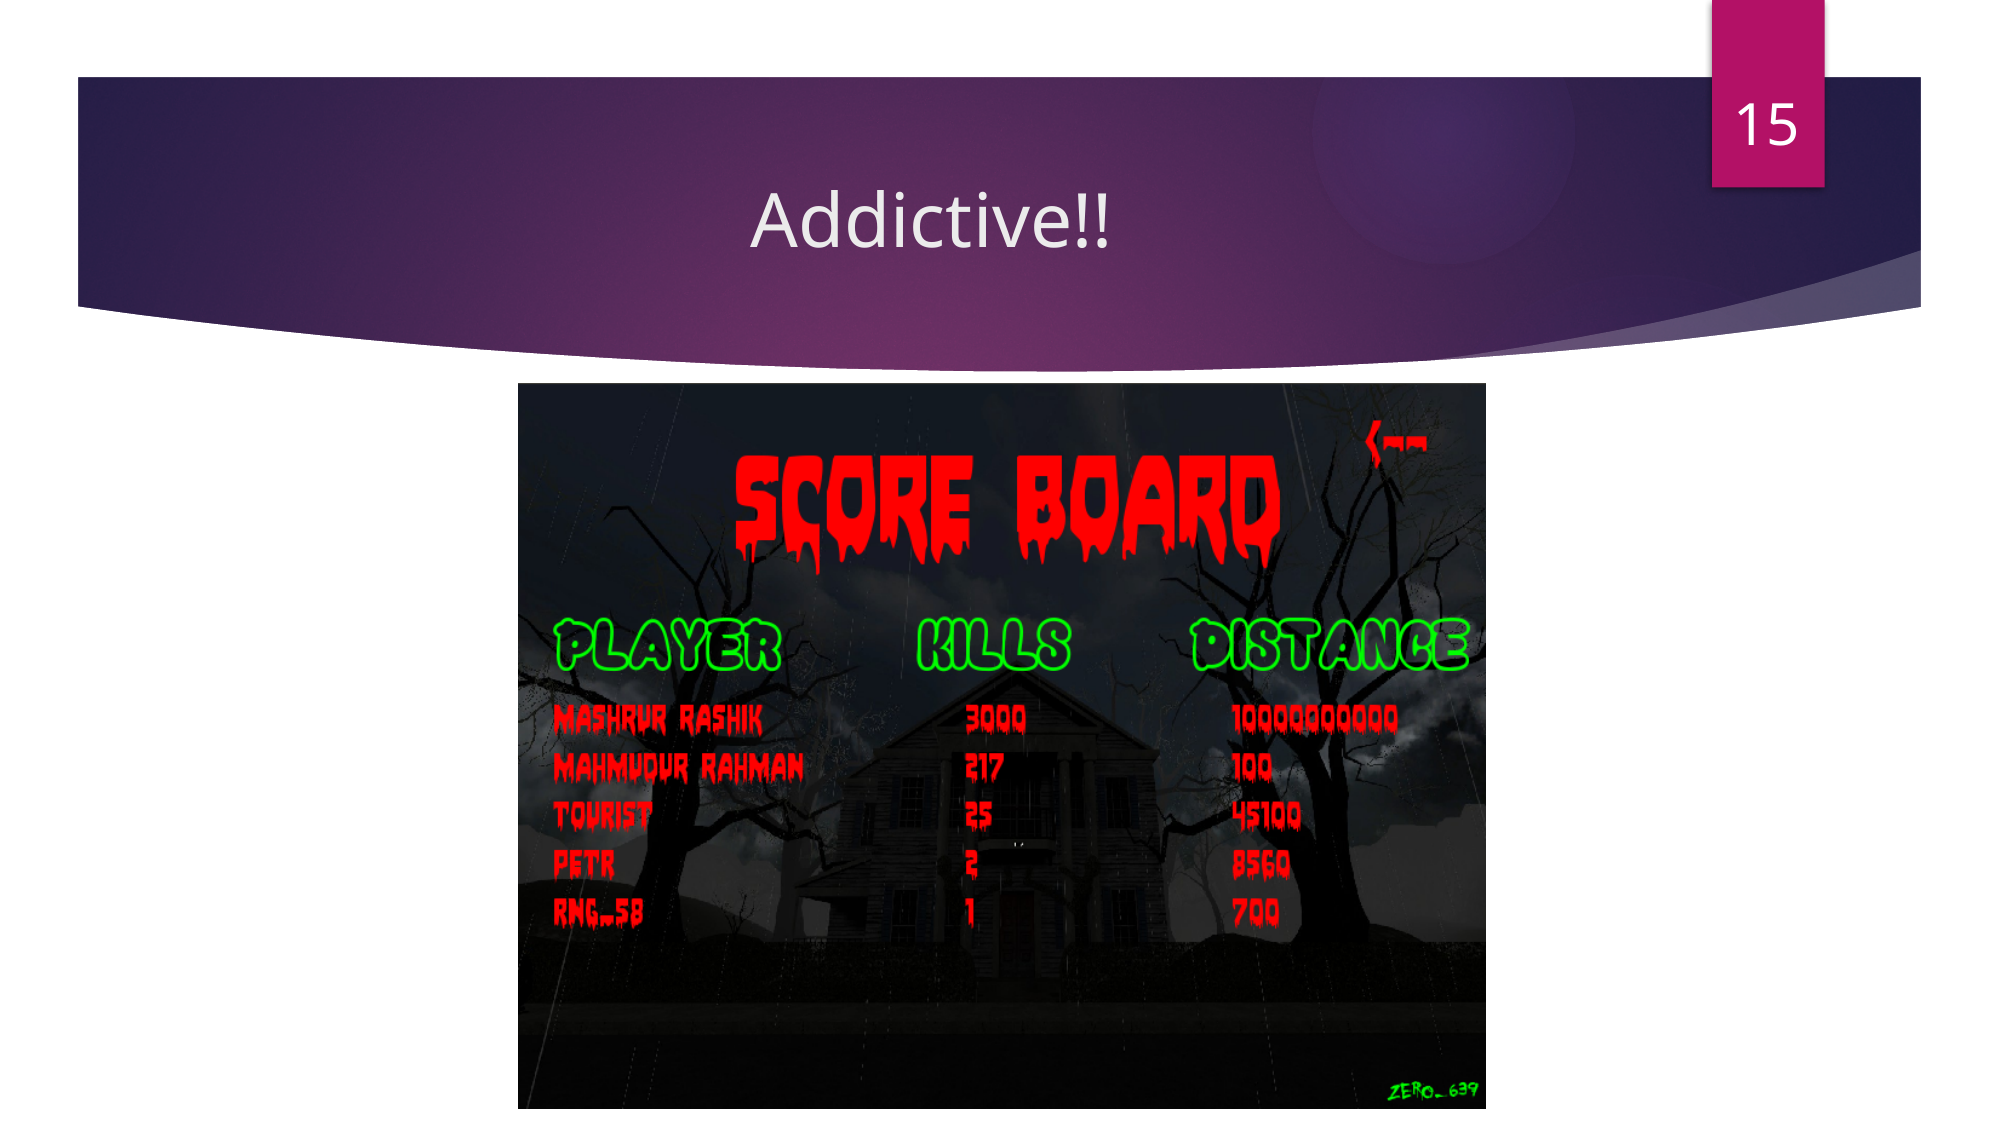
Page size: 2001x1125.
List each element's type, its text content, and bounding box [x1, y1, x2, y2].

slide_number 15 [1698, 48, 1836, 175]
title Addictive!! [189, 159, 1627, 276]
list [518, 382, 1486, 1109]
